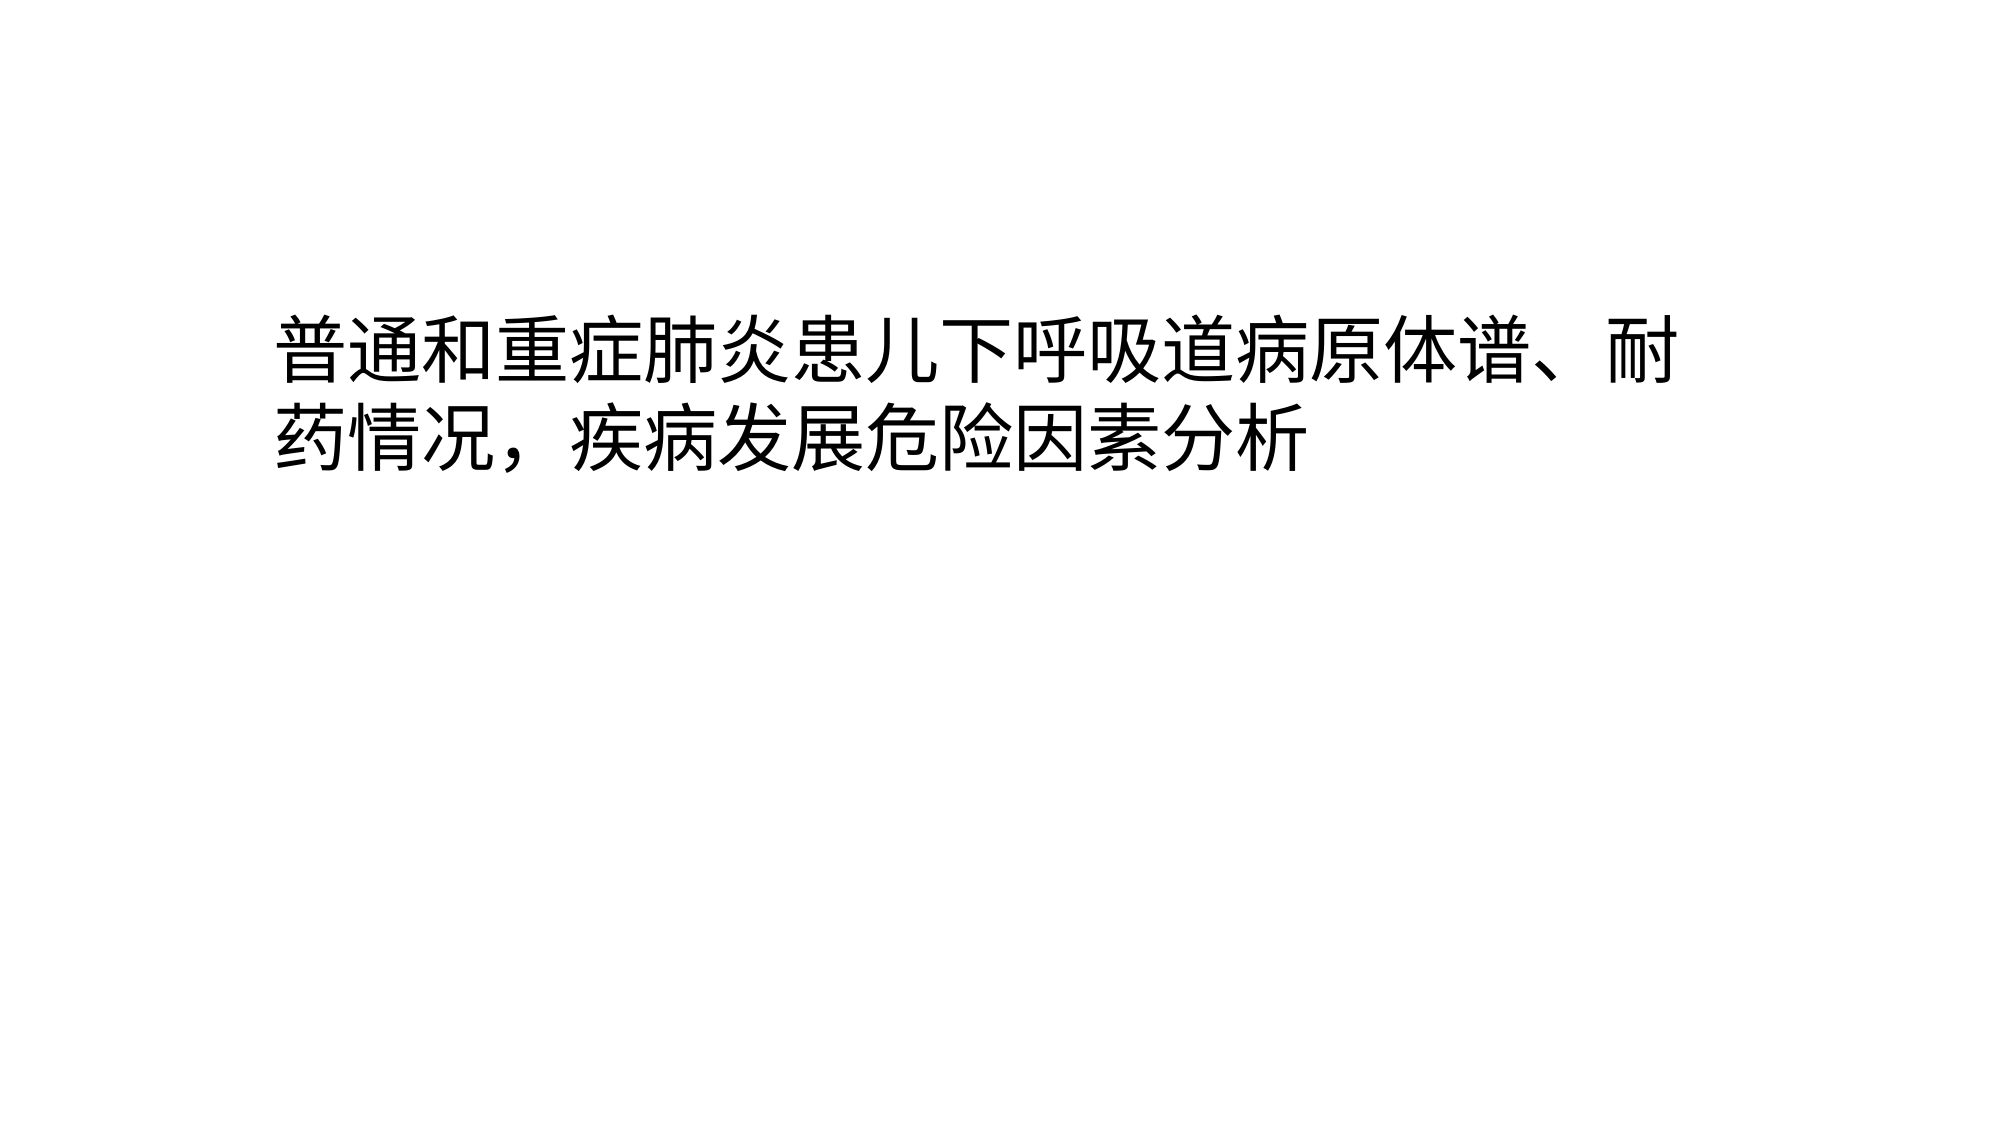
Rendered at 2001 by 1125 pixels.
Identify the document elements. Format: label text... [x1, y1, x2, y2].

title 普通和重症肺炎患儿下呼吸道病原体谱、耐药情况，疾病发展危险因素分析 [259, 231, 1697, 489]
